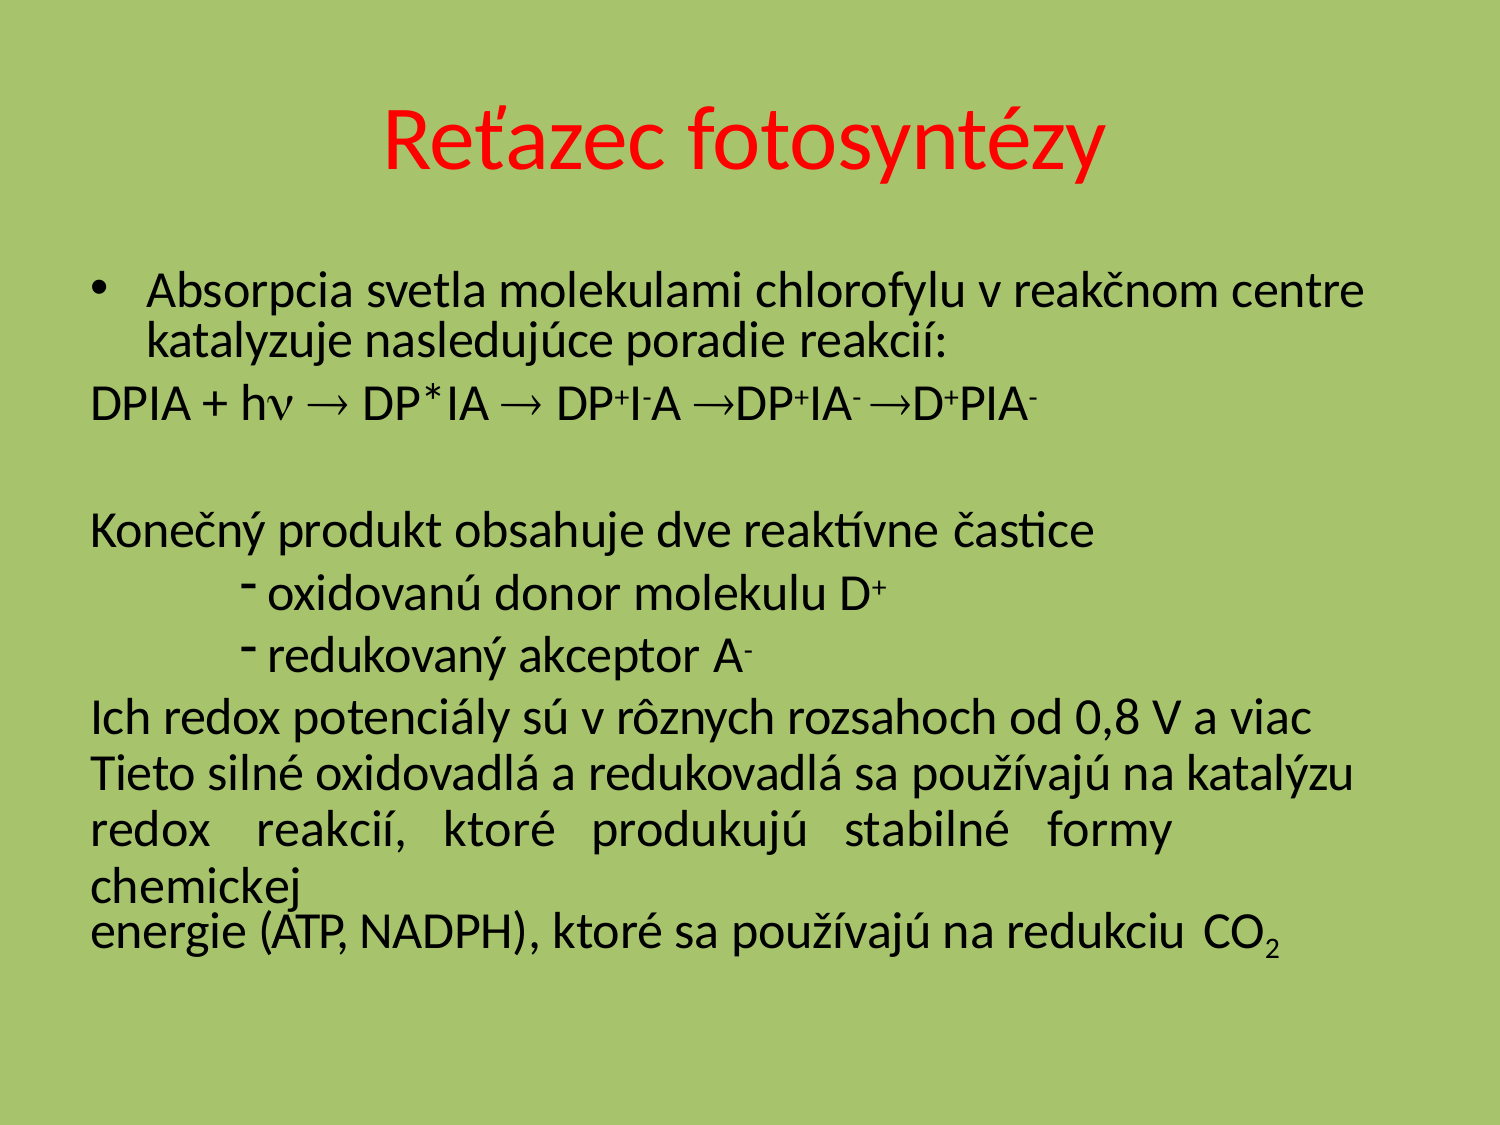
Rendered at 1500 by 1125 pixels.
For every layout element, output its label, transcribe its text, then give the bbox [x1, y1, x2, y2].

text_box Absorpcia svetla molekulami chlorofylu v reakčnom centre katalyzuje nasledujúce poradie reakcií: DPIA + h  DP*IA  DP+I-A DP+IA- D+PIA- Konečný produkt obsahuje dve reaktívne častice oxidovanú donor molekulu D+ redukovaný akceptor A- Ich redox potenciály sú v rôznych rozsahoch od 0,8 V a viac Tieto silné oxidovadlá a redukovadlá sa používajú na katalýzu redox reakcií, ktoré produkujú stabilné formy chemickej energie (ATP, NADPH), ktoré sa používajú na redukciu CO2 [79, 253, 1419, 965]
title Reťazec fotosyntézy [379, 75, 1121, 266]
